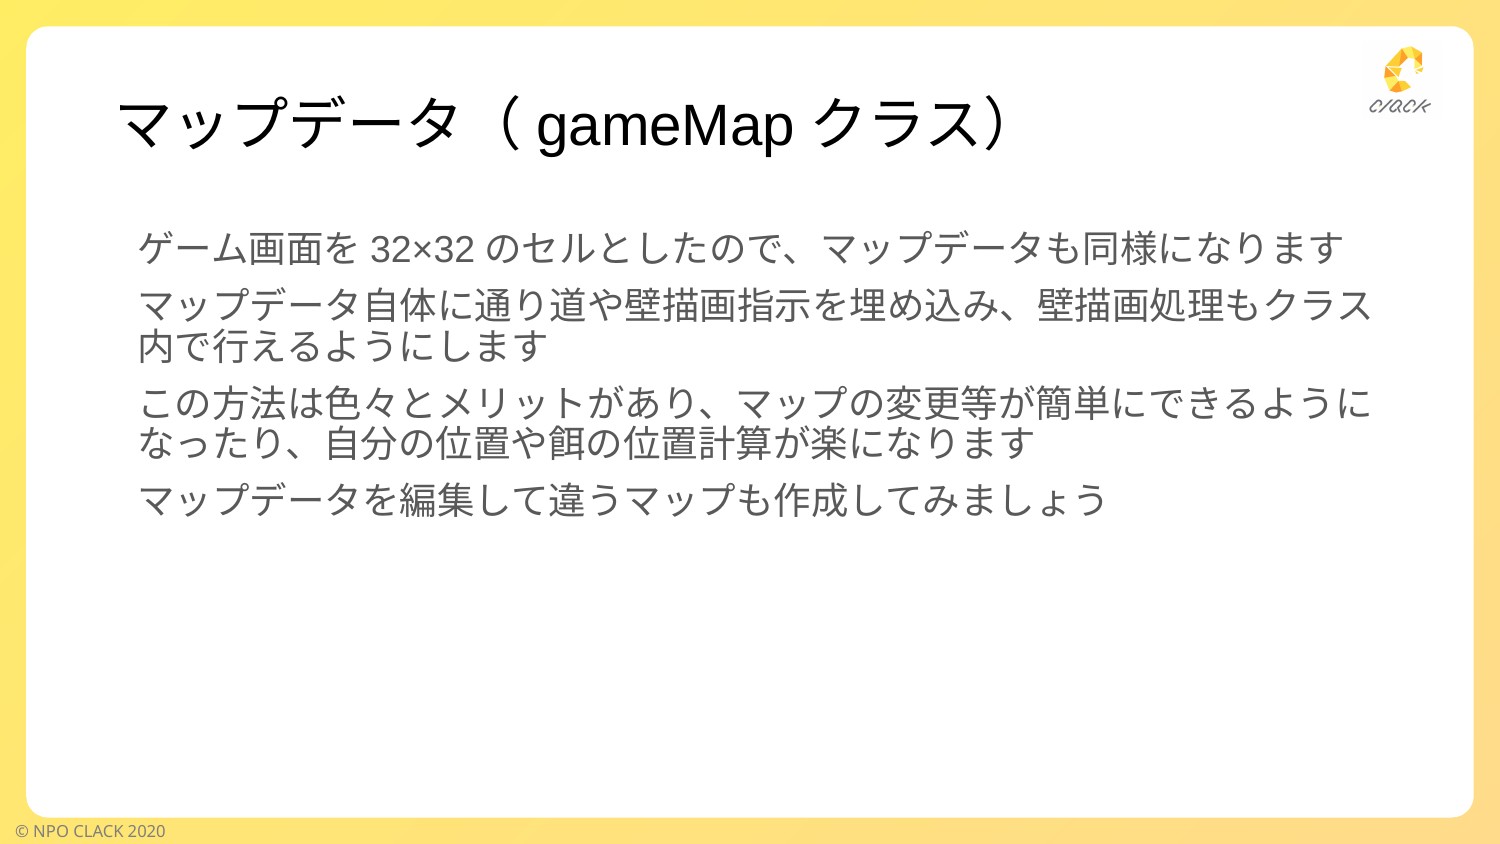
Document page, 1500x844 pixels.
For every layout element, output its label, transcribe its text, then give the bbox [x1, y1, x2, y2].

picture [1362, 41, 1443, 119]
title マップデータ（gameMapクラス） [103, 44, 1397, 208]
list ゲーム画面を32×32のセルとしたので、マップデータも同様になります マップデータ自体に通り道や壁描画指示を埋め込み、壁描画処理もクラス内で行えるようにします この方法は色々とメリットがあり、マップの変更等が簡単にできるようになったり、自分の位置や餌の位置計算が楽になります マップデータを編集して違うマップも作成してみましょう [103, 224, 1397, 760]
